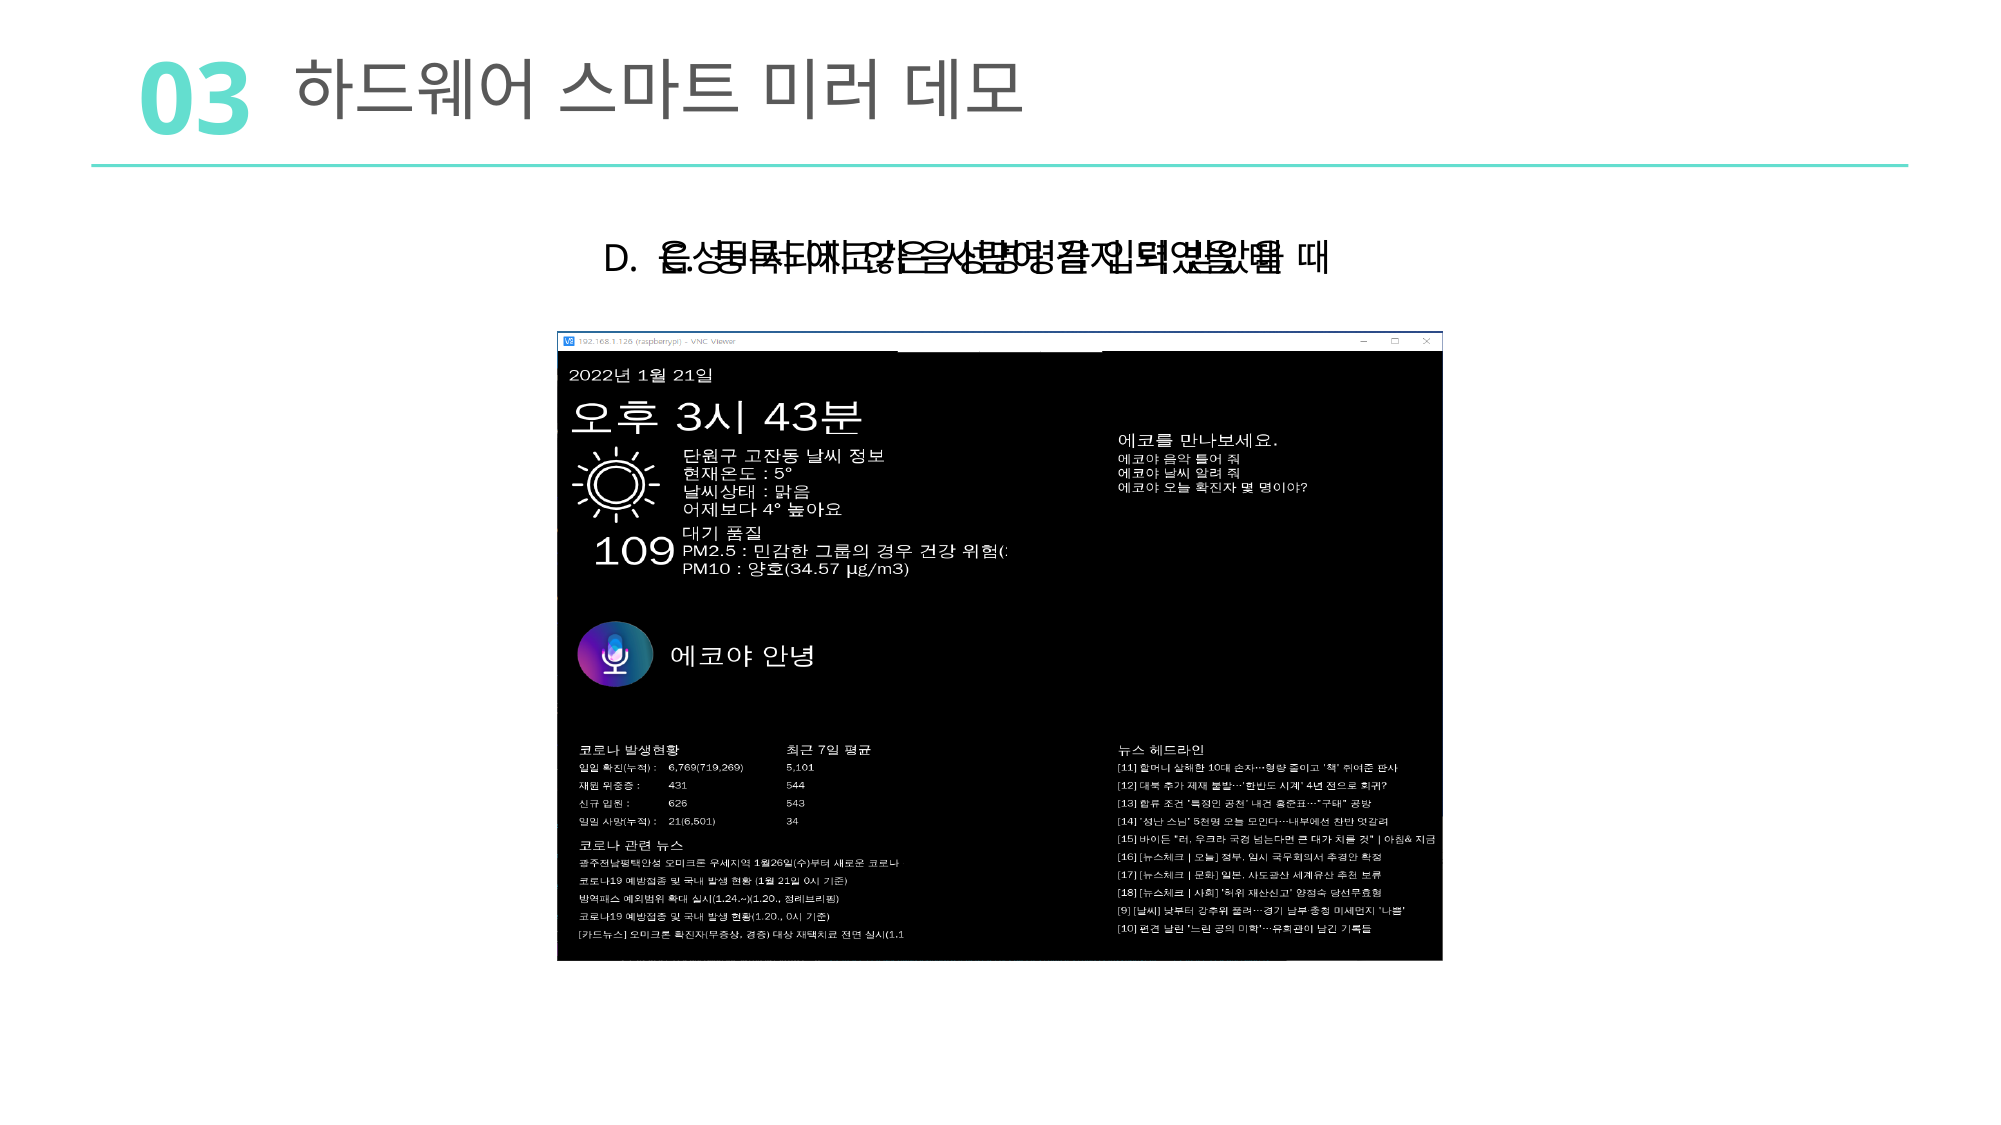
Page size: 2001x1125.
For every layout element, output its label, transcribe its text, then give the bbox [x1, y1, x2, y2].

text_box [90, 163, 1909, 168]
picture [556, 331, 1443, 961]
text_box D. 음성비서 에코가 음성명령을 입력 받았을 때 [588, 226, 1412, 287]
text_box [90, 27, 1403, 164]
